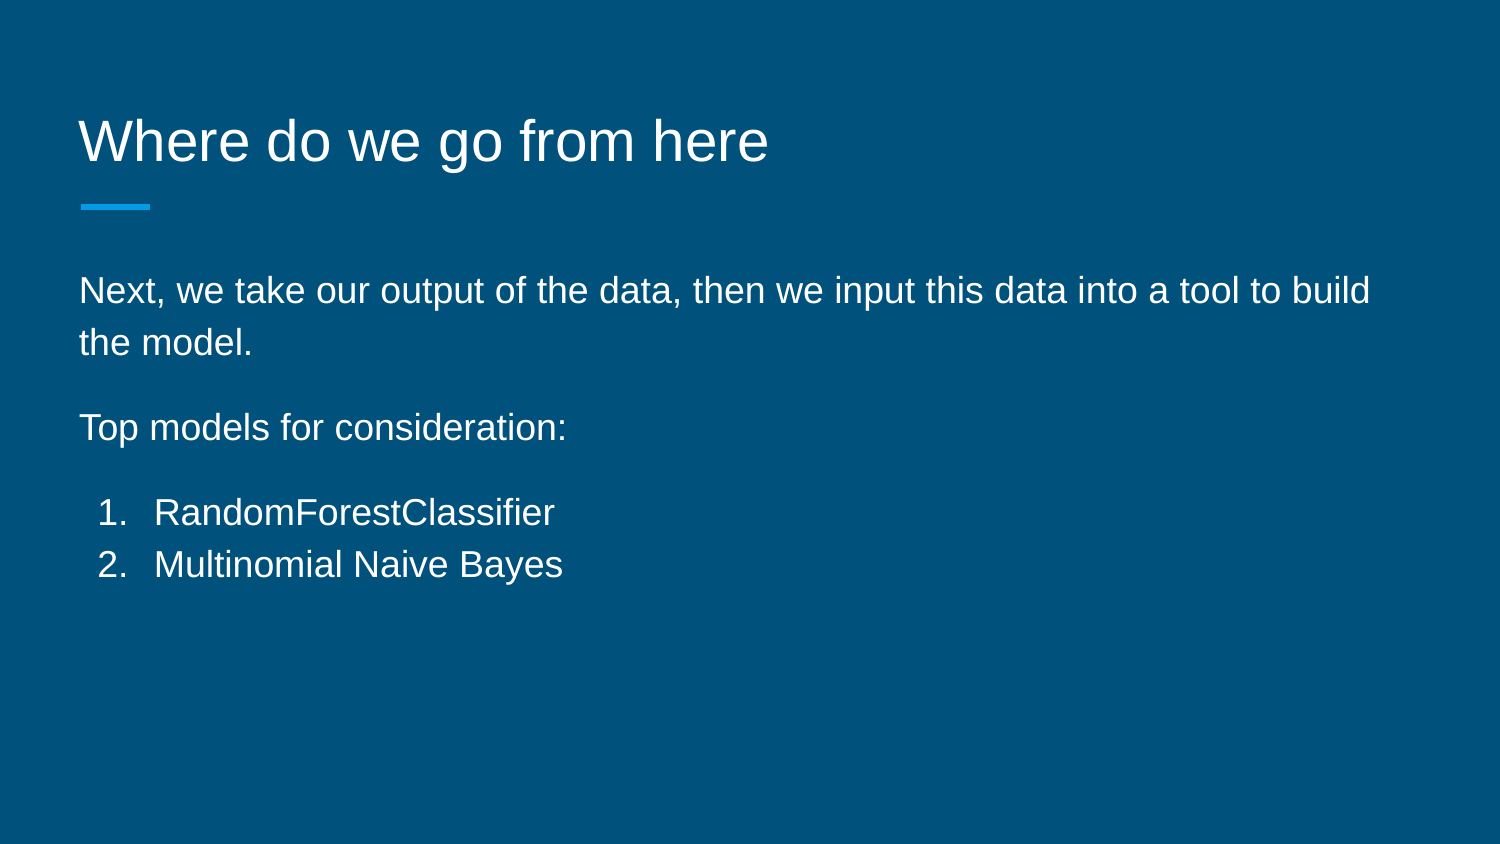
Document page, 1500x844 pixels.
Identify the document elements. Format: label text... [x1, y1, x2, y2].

list Next, we take our output of the data, then we input this data into a tool to build the model. Top models for consideration: RandomForestClassifier Multinomial Naive Bayes [63, 244, 1437, 750]
title Where do we go from here [63, 75, 1437, 188]
